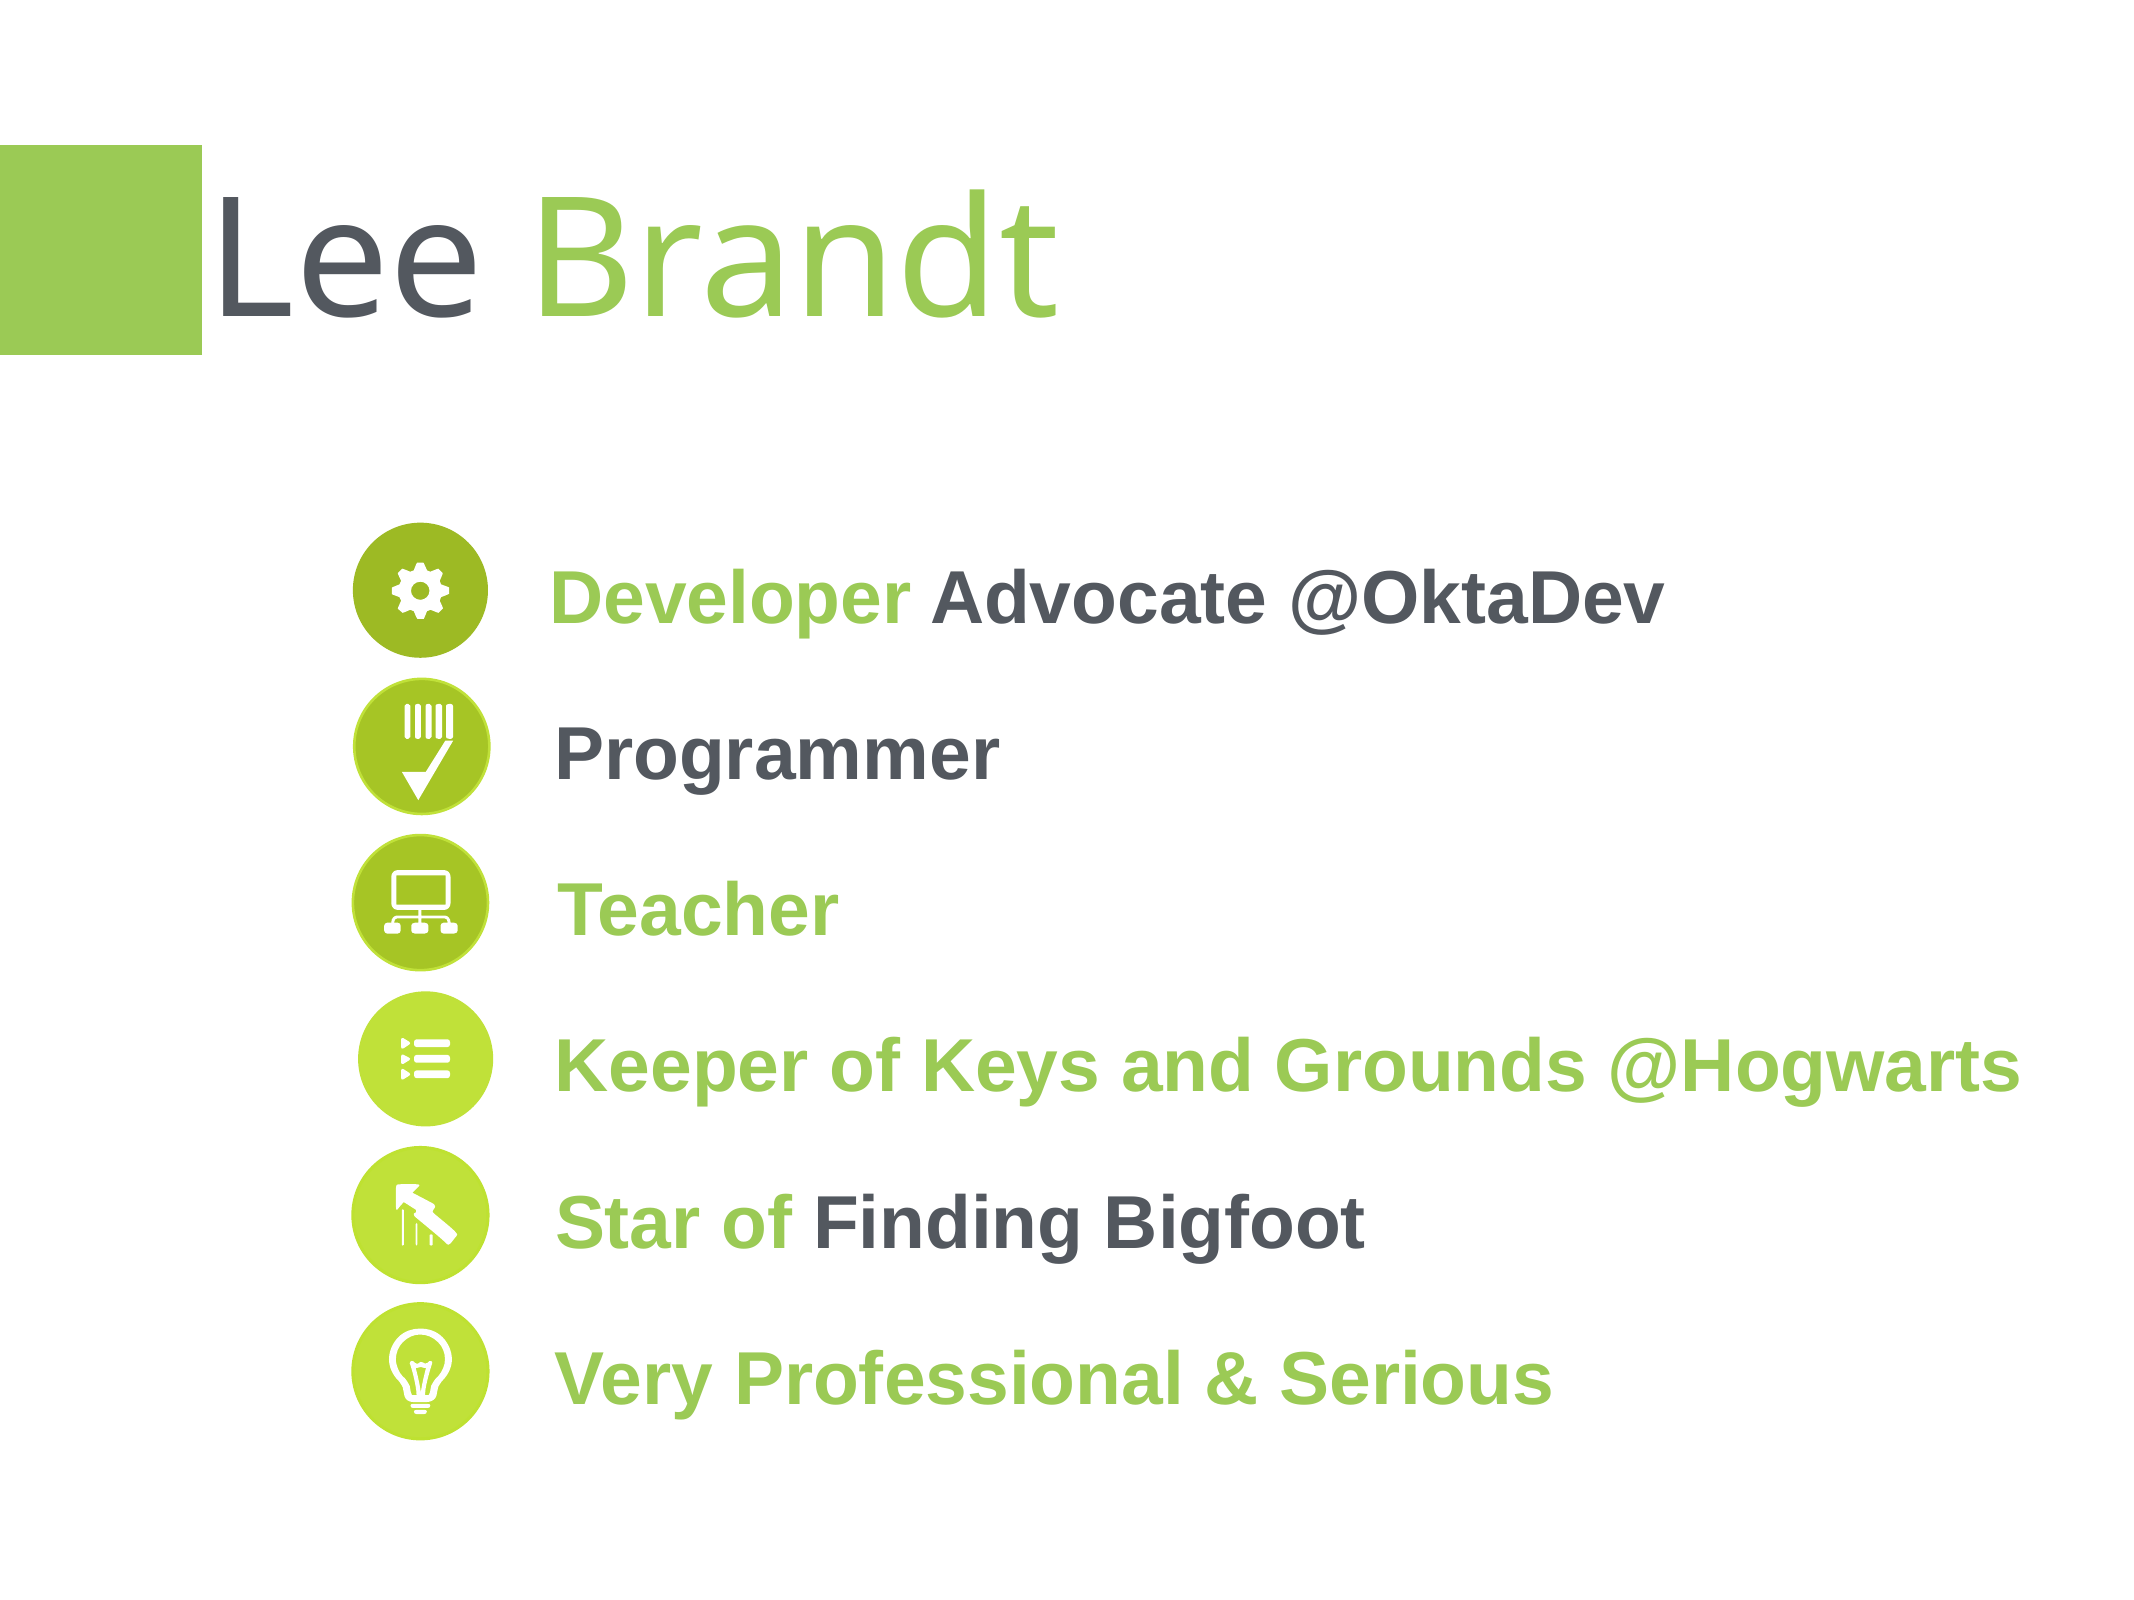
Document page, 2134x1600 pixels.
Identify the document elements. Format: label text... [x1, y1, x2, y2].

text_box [357, 991, 494, 1127]
picture [0, 145, 202, 355]
text_box Star of Finding Bigfoot [546, 1164, 1375, 1272]
text_box Developer Advocate @OktaDev [540, 539, 1675, 647]
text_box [352, 834, 489, 971]
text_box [352, 1147, 489, 1283]
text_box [352, 522, 489, 659]
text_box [352, 1303, 489, 1440]
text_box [353, 678, 490, 815]
text_box Very Professional & Serious [546, 1321, 1564, 1428]
text_box Keeper of Keys and Grounds @Hogwarts [546, 1008, 2033, 1116]
text_box Lee Brandt [207, 72, 1977, 427]
text_box Programmer [546, 696, 1010, 803]
text_box Teacher [545, 852, 852, 959]
